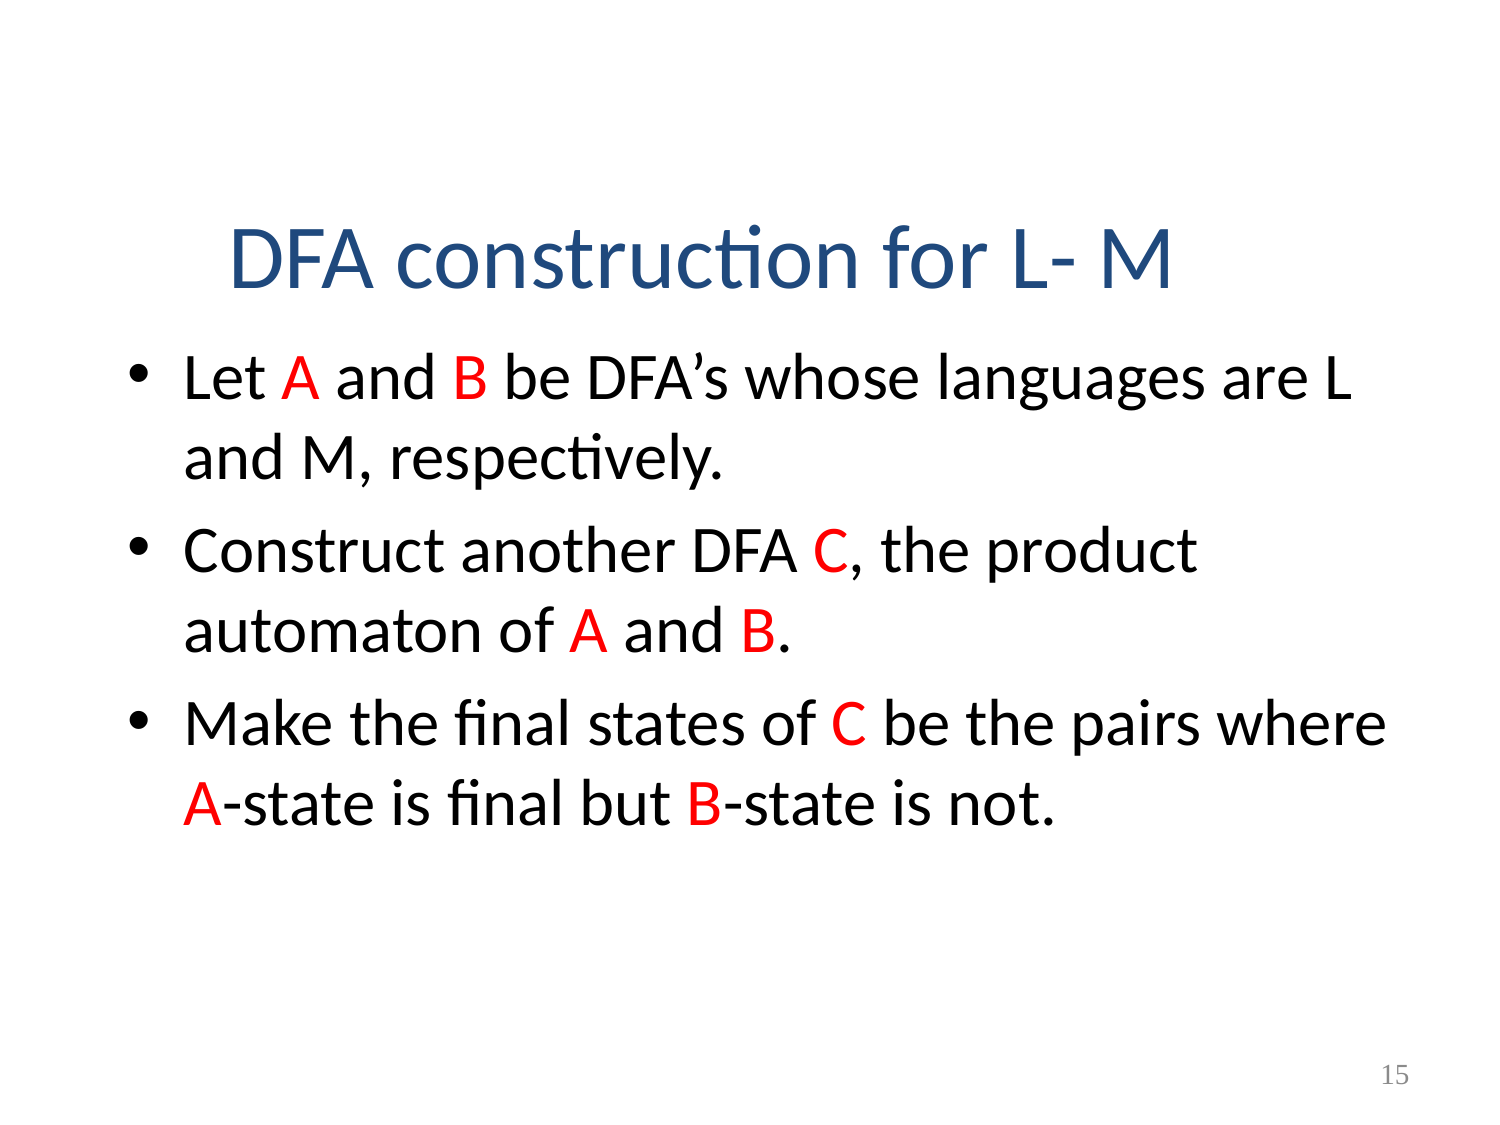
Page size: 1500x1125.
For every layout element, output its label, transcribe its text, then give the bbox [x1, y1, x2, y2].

list Let A and B be DFA’s whose languages are L and M, respectively. Construct another DFA C, the product automaton of A and B. Make the final states of C be the pairs where A-state is final but B-state is not. [112, 324, 1413, 1050]
text_box DFA construction for L- M [213, 126, 1493, 314]
slide_number 15 [1074, 1042, 1425, 1103]
